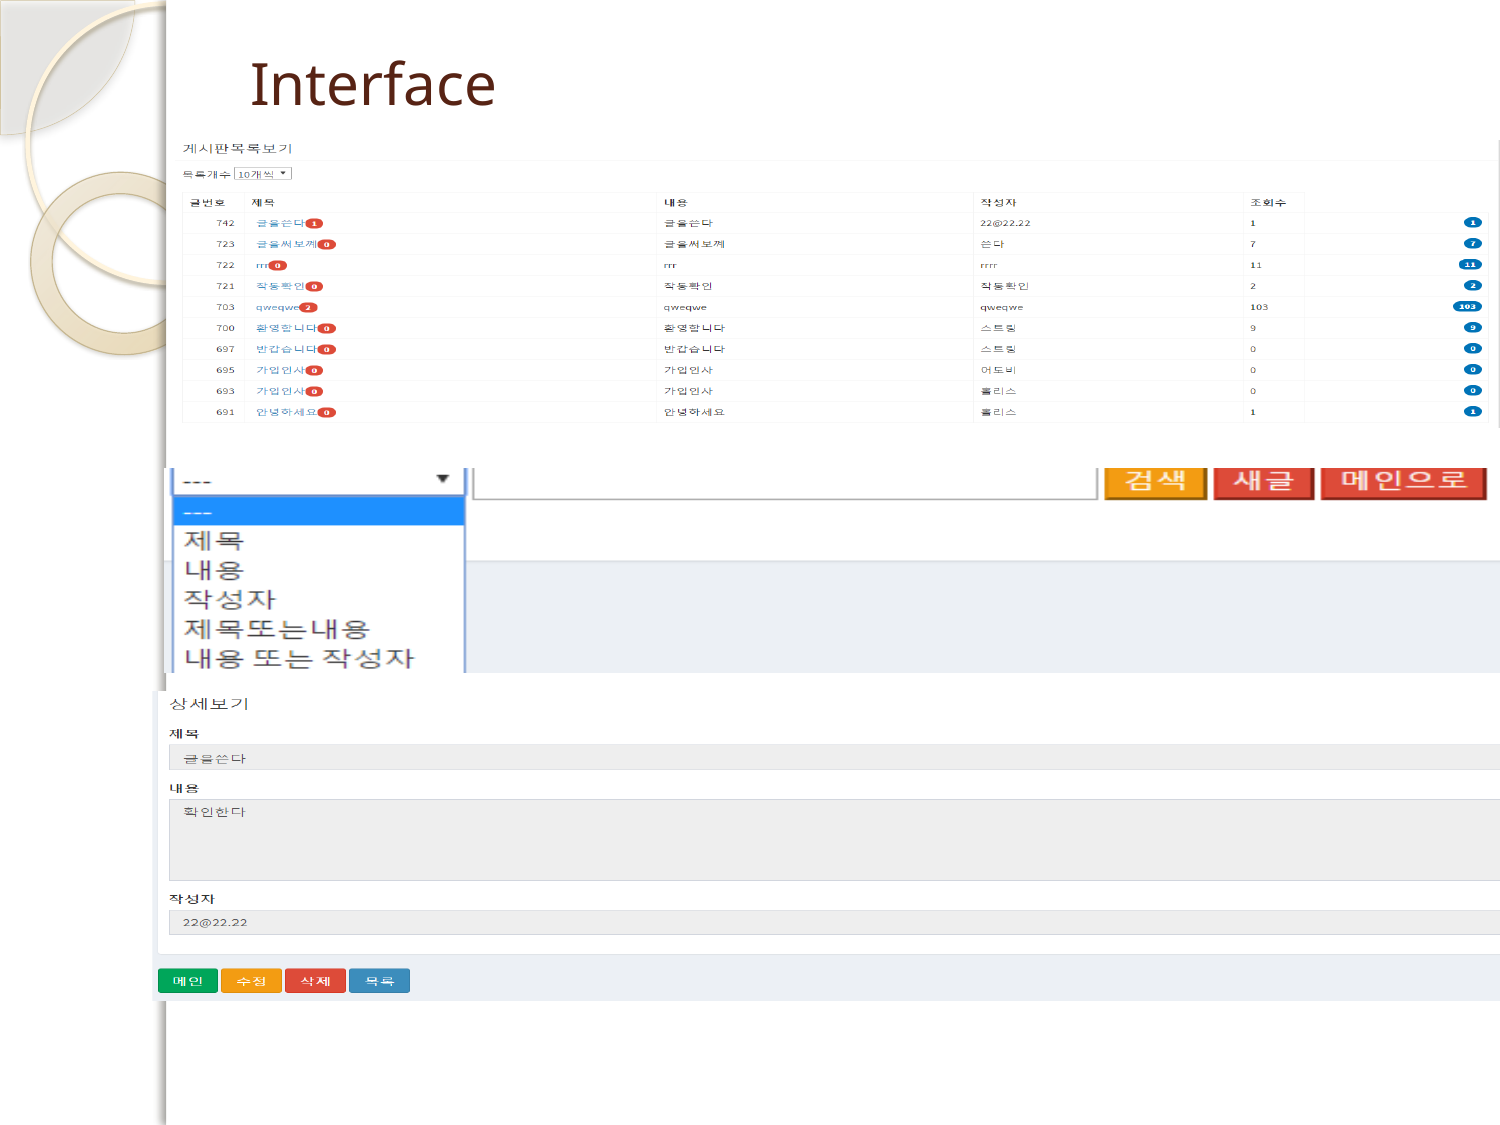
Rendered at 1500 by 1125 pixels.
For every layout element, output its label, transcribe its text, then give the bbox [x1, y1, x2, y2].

picture [152, 691, 1500, 1001]
picture [163, 468, 1500, 673]
title Interface [235, 75, 1466, 137]
picture [175, 140, 1500, 429]
text_box [0, 0, 1500, 75]
